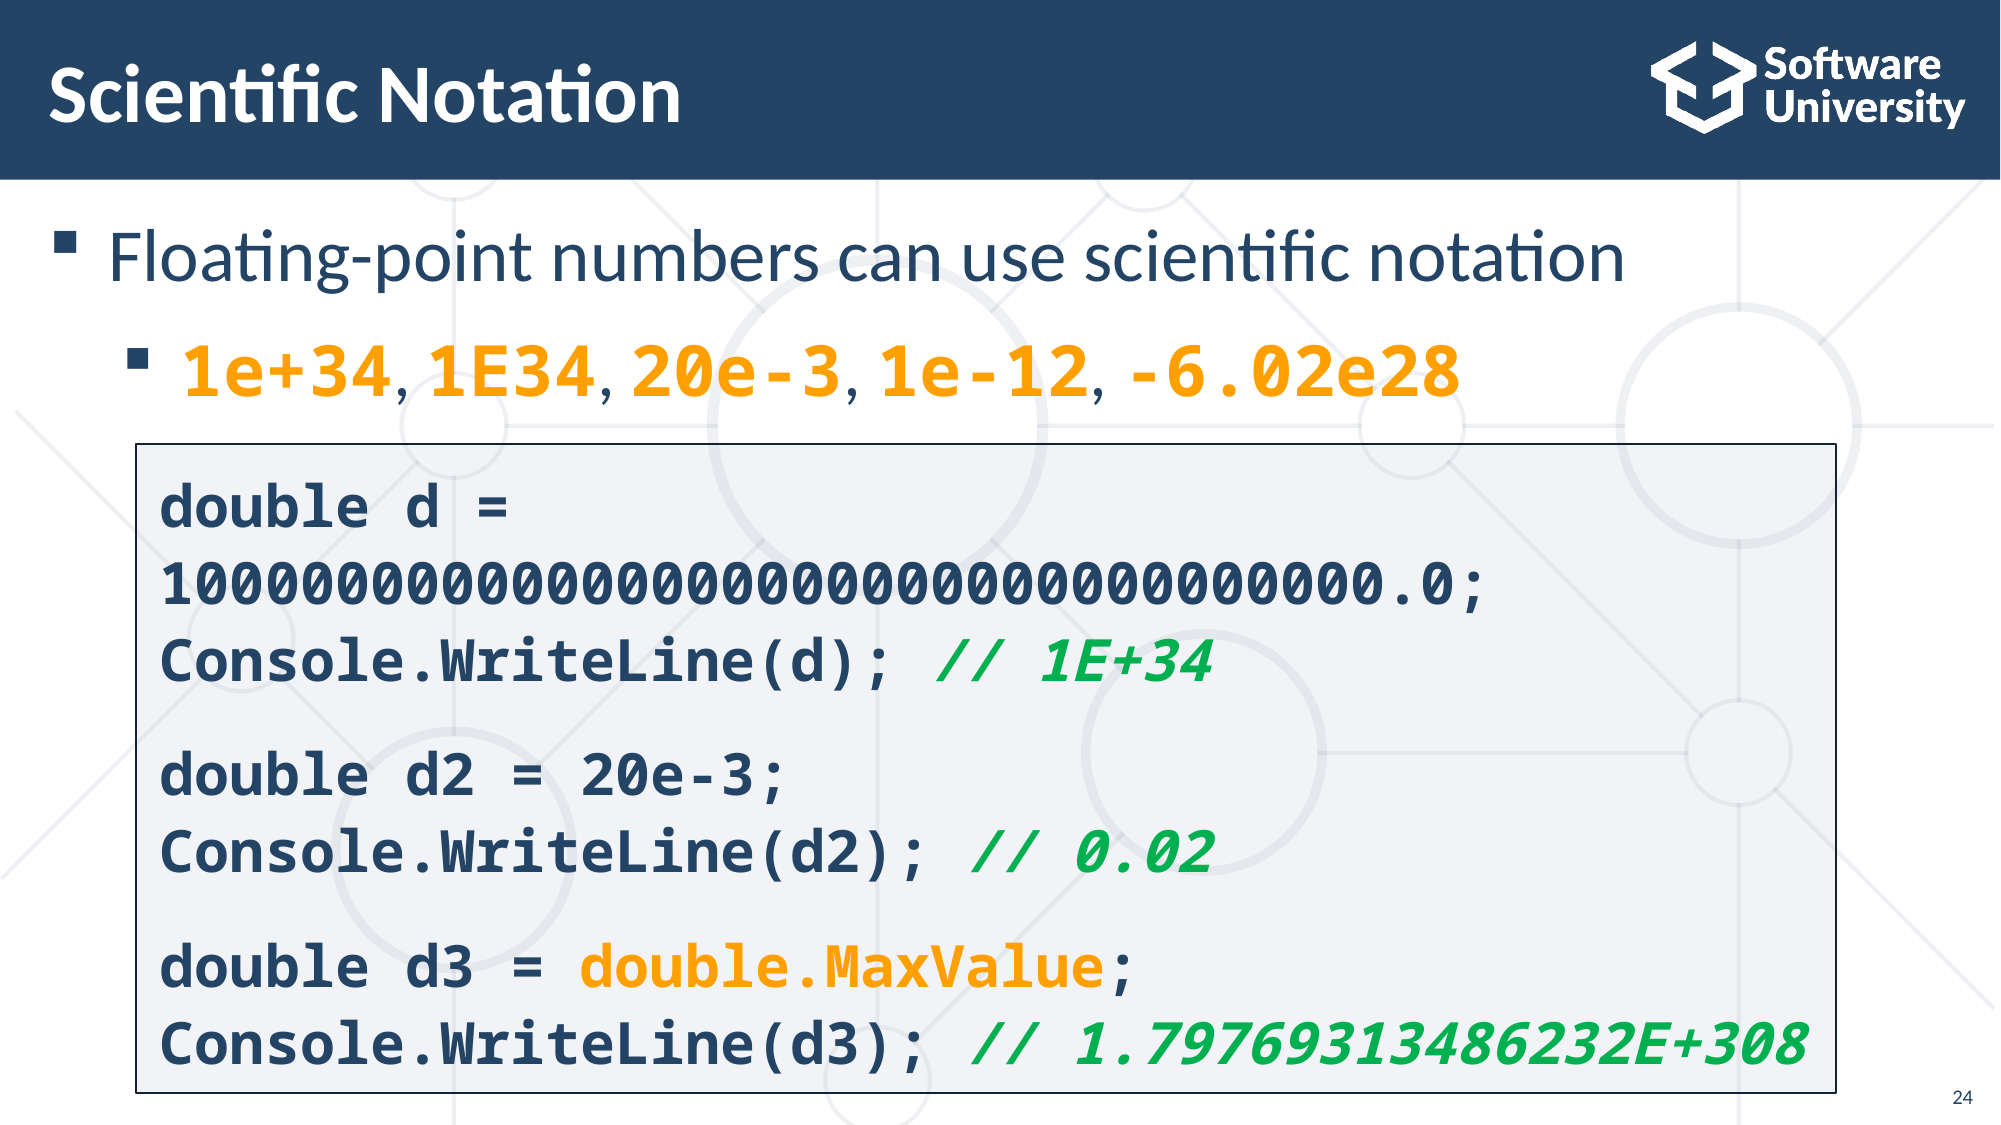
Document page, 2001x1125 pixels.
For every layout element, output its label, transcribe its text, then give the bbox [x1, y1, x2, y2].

list Floating-point numbers can use scientific notation 1e+34, 1E34, 20e-3, 1e-12, -6.02e28 [31, 196, 1970, 1104]
picture [1651, 41, 1966, 134]
slide_number 24 [1927, 1067, 1989, 1117]
title Scientific Notation [31, 16, 1625, 162]
text_box double d = 10000000000000000000000000000000000.0; Console.WriteLine(d); // 1E+34 double d2 = 20e-3; Console.WriteLine(d2); // 0.02 double d3 = double.MaxValue; Console.WriteLine(d3); // 1.79769313486232E+308 [136, 444, 1837, 1094]
